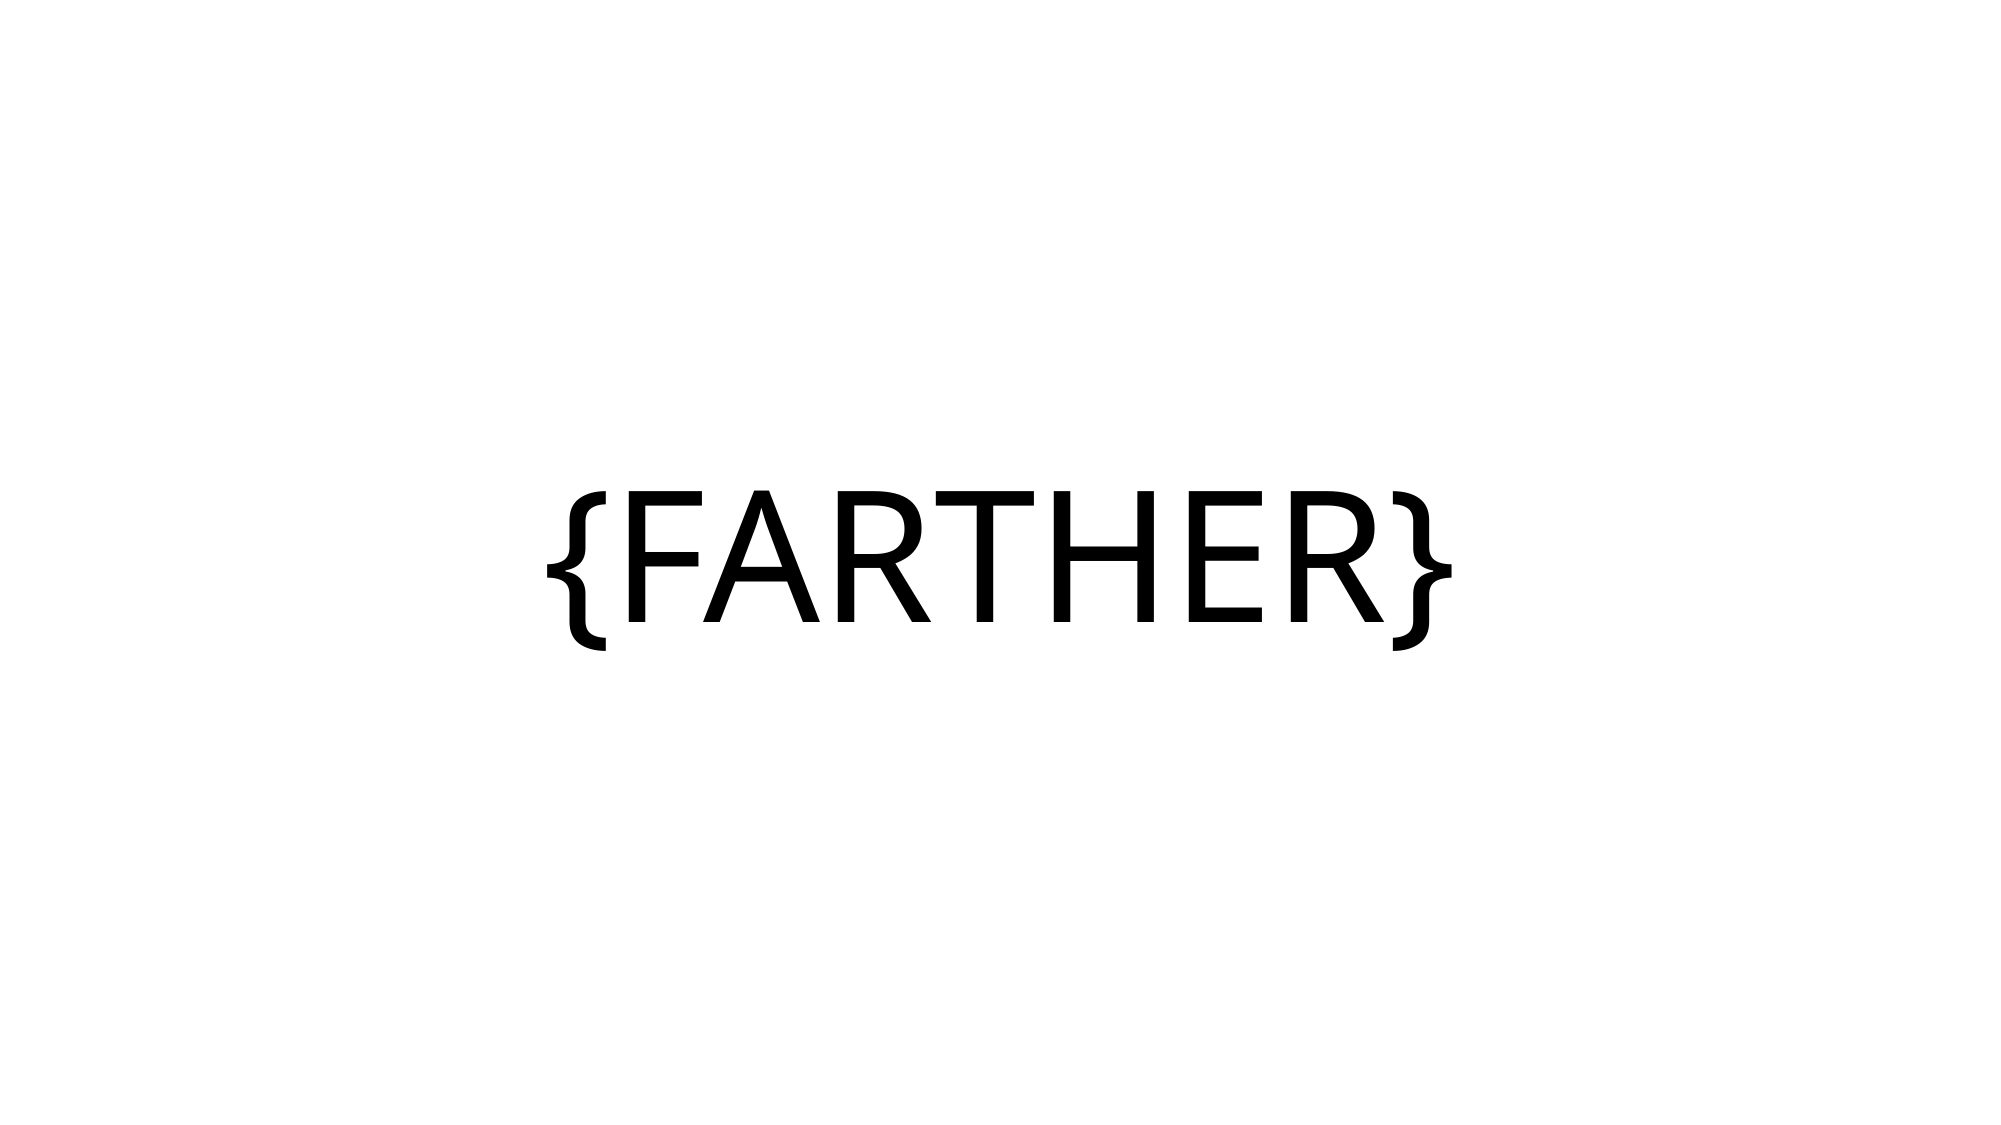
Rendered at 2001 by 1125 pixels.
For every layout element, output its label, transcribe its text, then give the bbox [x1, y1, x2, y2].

title {FARTHER} [137, 59, 1863, 1066]
